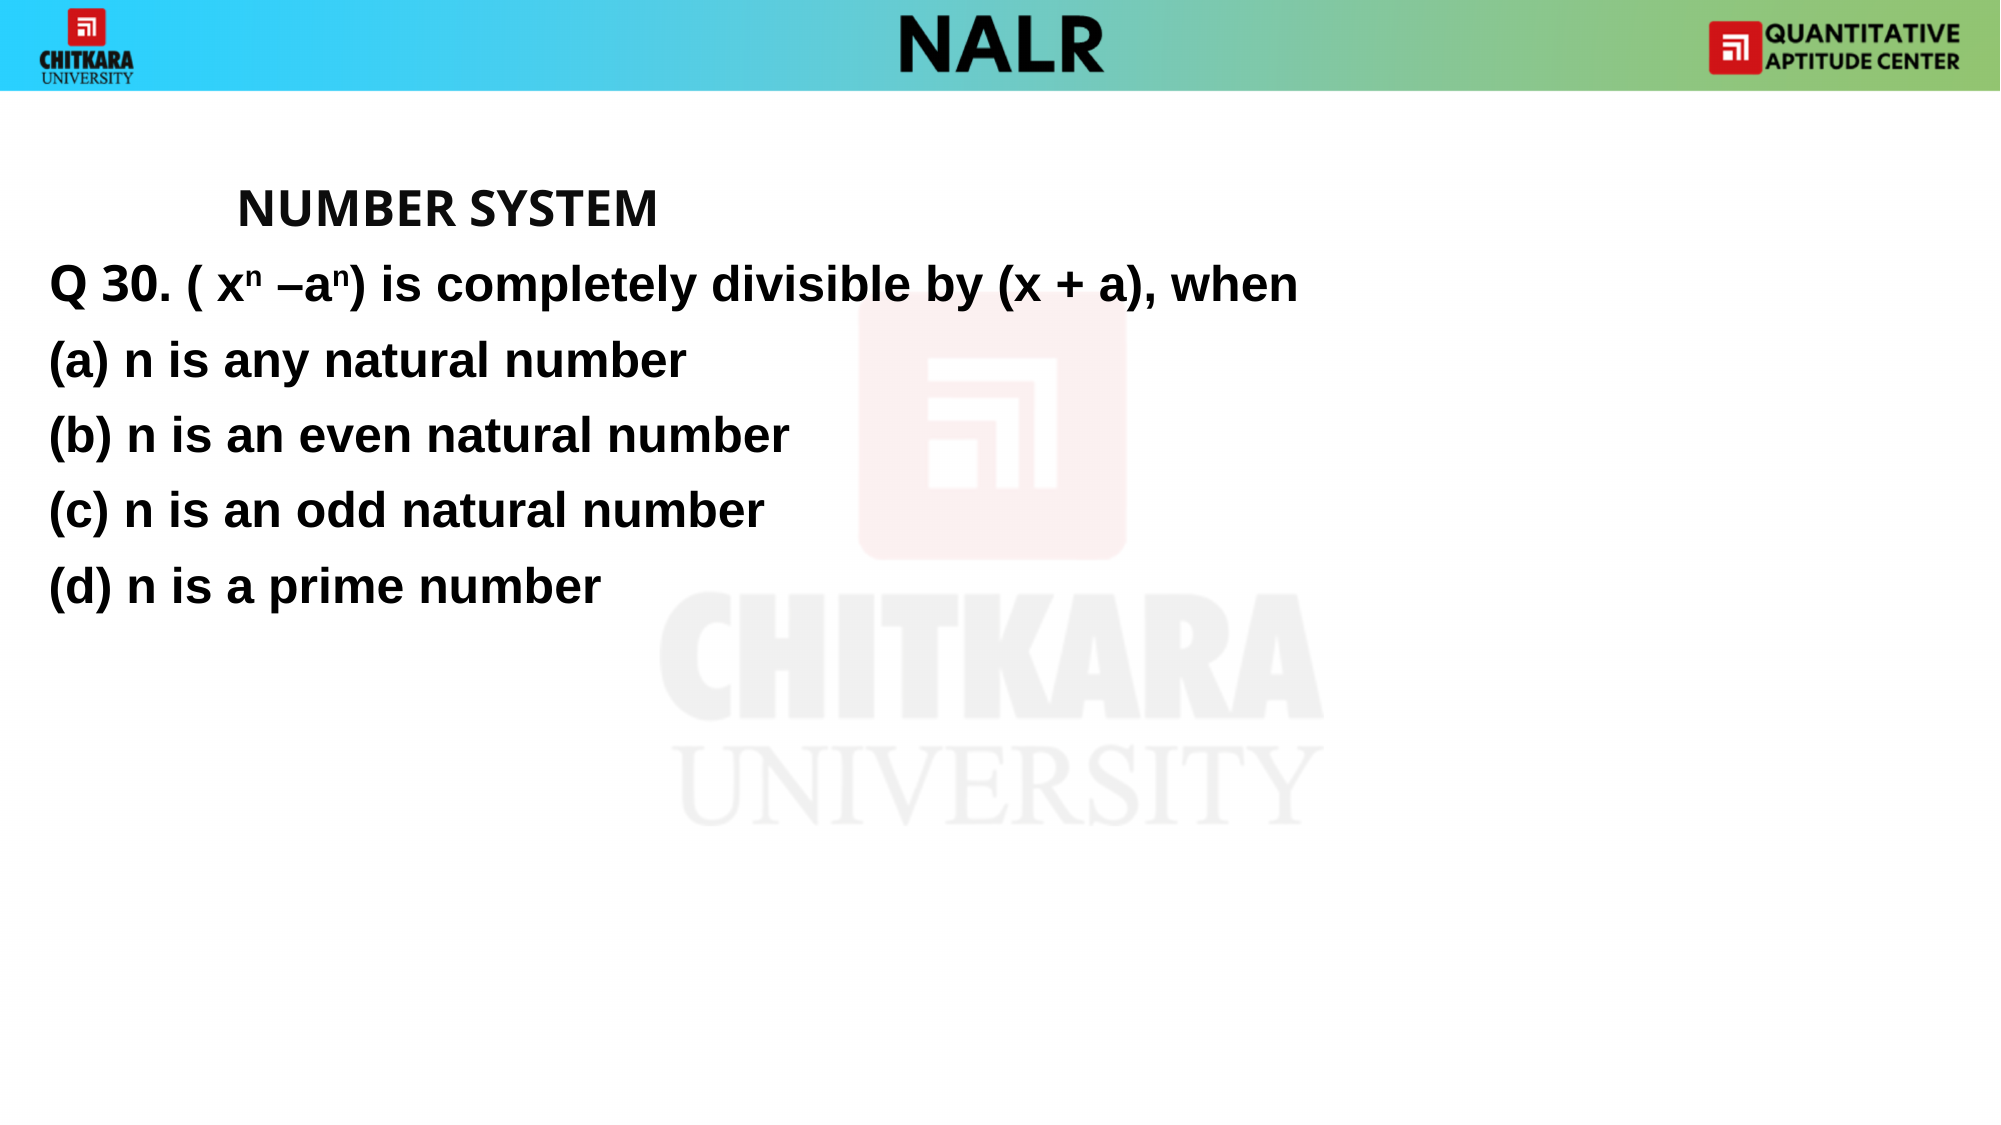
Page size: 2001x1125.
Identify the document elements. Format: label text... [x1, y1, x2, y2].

title [41, 31, 1959, 142]
picture [0, 0, 2000, 1125]
text_box NUMBER SYSTEM Q 30. ( xn –an) is completely divisible by (x + a), when n is any natural number (b) n is an even natural number (c) n is an odd natural number (d) n is a prime number [33, 175, 1959, 1053]
